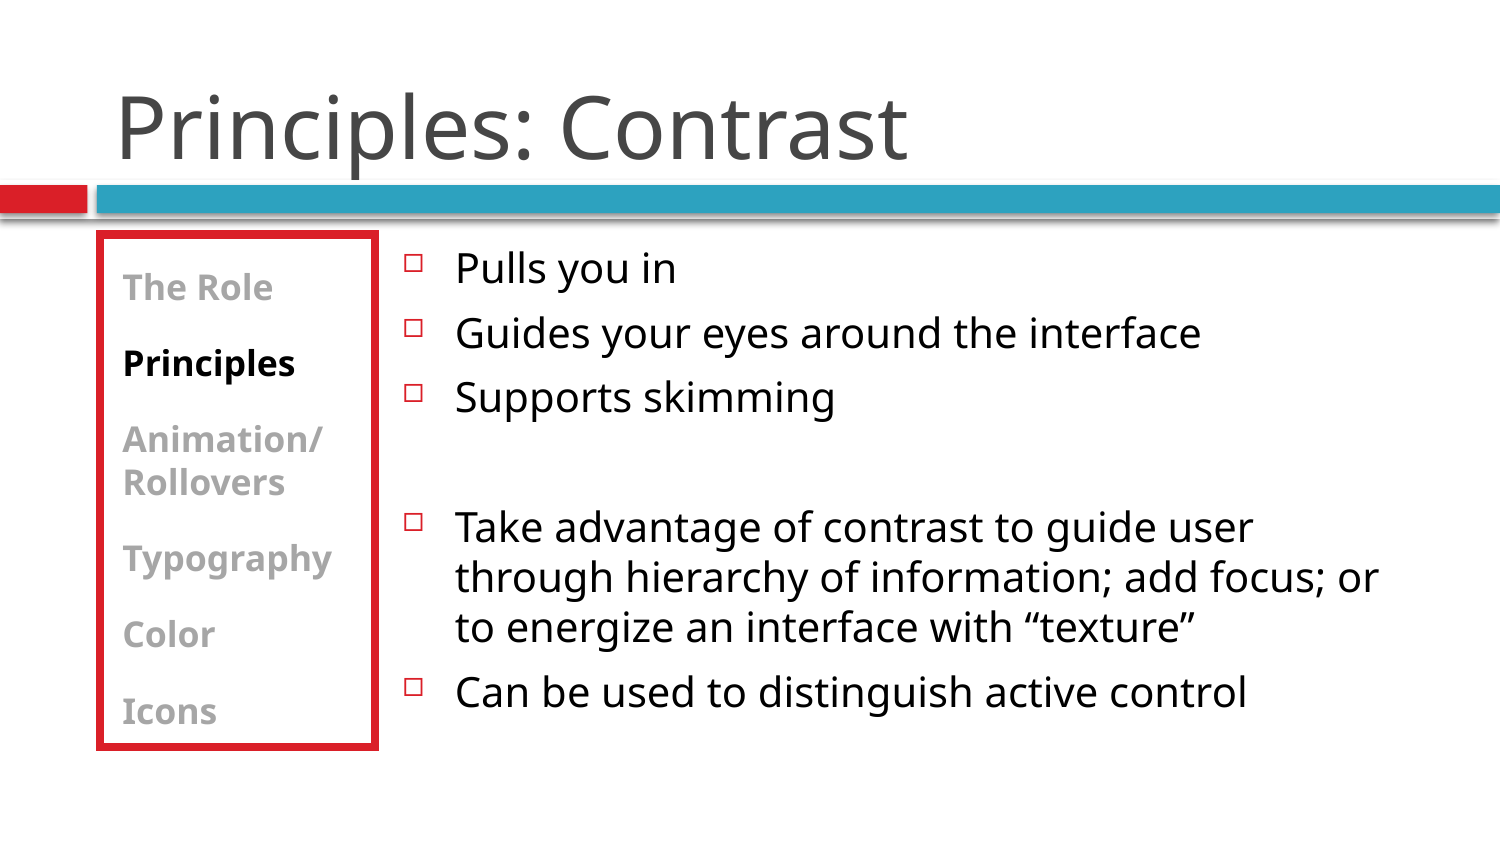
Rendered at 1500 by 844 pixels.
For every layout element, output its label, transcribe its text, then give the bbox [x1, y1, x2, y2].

list The Role Principles Animation/Rollovers Typography Color Icons [96, 230, 379, 751]
title Principles: Contrast [99, 19, 1438, 185]
list Pulls you in Guides your eyes around the interface Supports skimming Take advantage of contrast to guide user through hierarchy of information; add focus; or to energize an interface with “texture” Can be used to distinguish active control [387, 234, 1438, 760]
